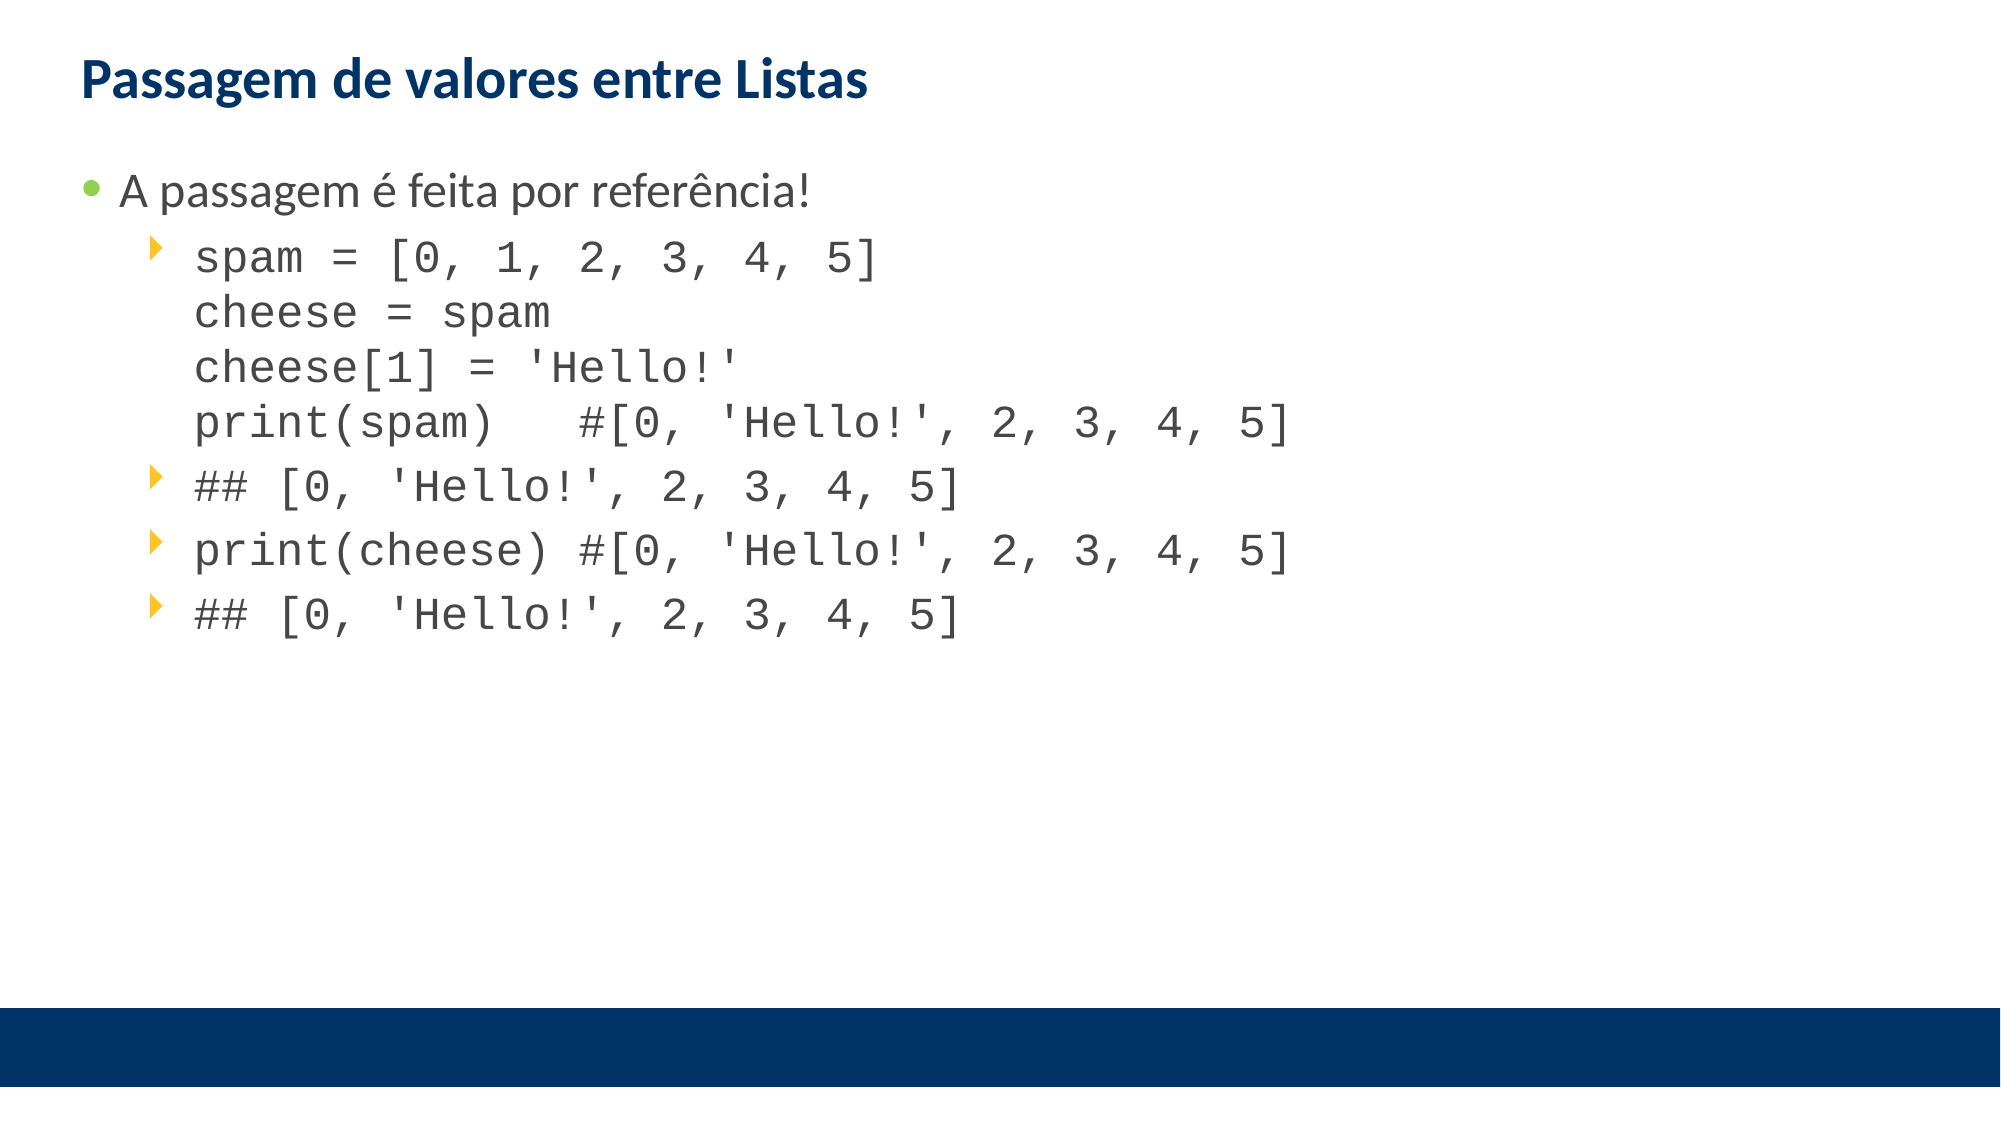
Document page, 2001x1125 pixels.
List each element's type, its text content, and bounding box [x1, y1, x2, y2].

list A passagem é feita por referência! spam = [0, 1, 2, 3, 4, 5] cheese = spam cheese[1] = 'Hello!' print(spam) #[0, 'Hello!', 2, 3, 4, 5] ## [0, 'Hello!', 2, 3, 4, 5] print(cheese) #[0, 'Hello!', 2, 3, 4, 5] ## [0, 'Hello!', 2, 3, 4, 5] [66, 149, 1917, 1001]
title Passagem de valores entre Listas [66, 12, 1917, 138]
